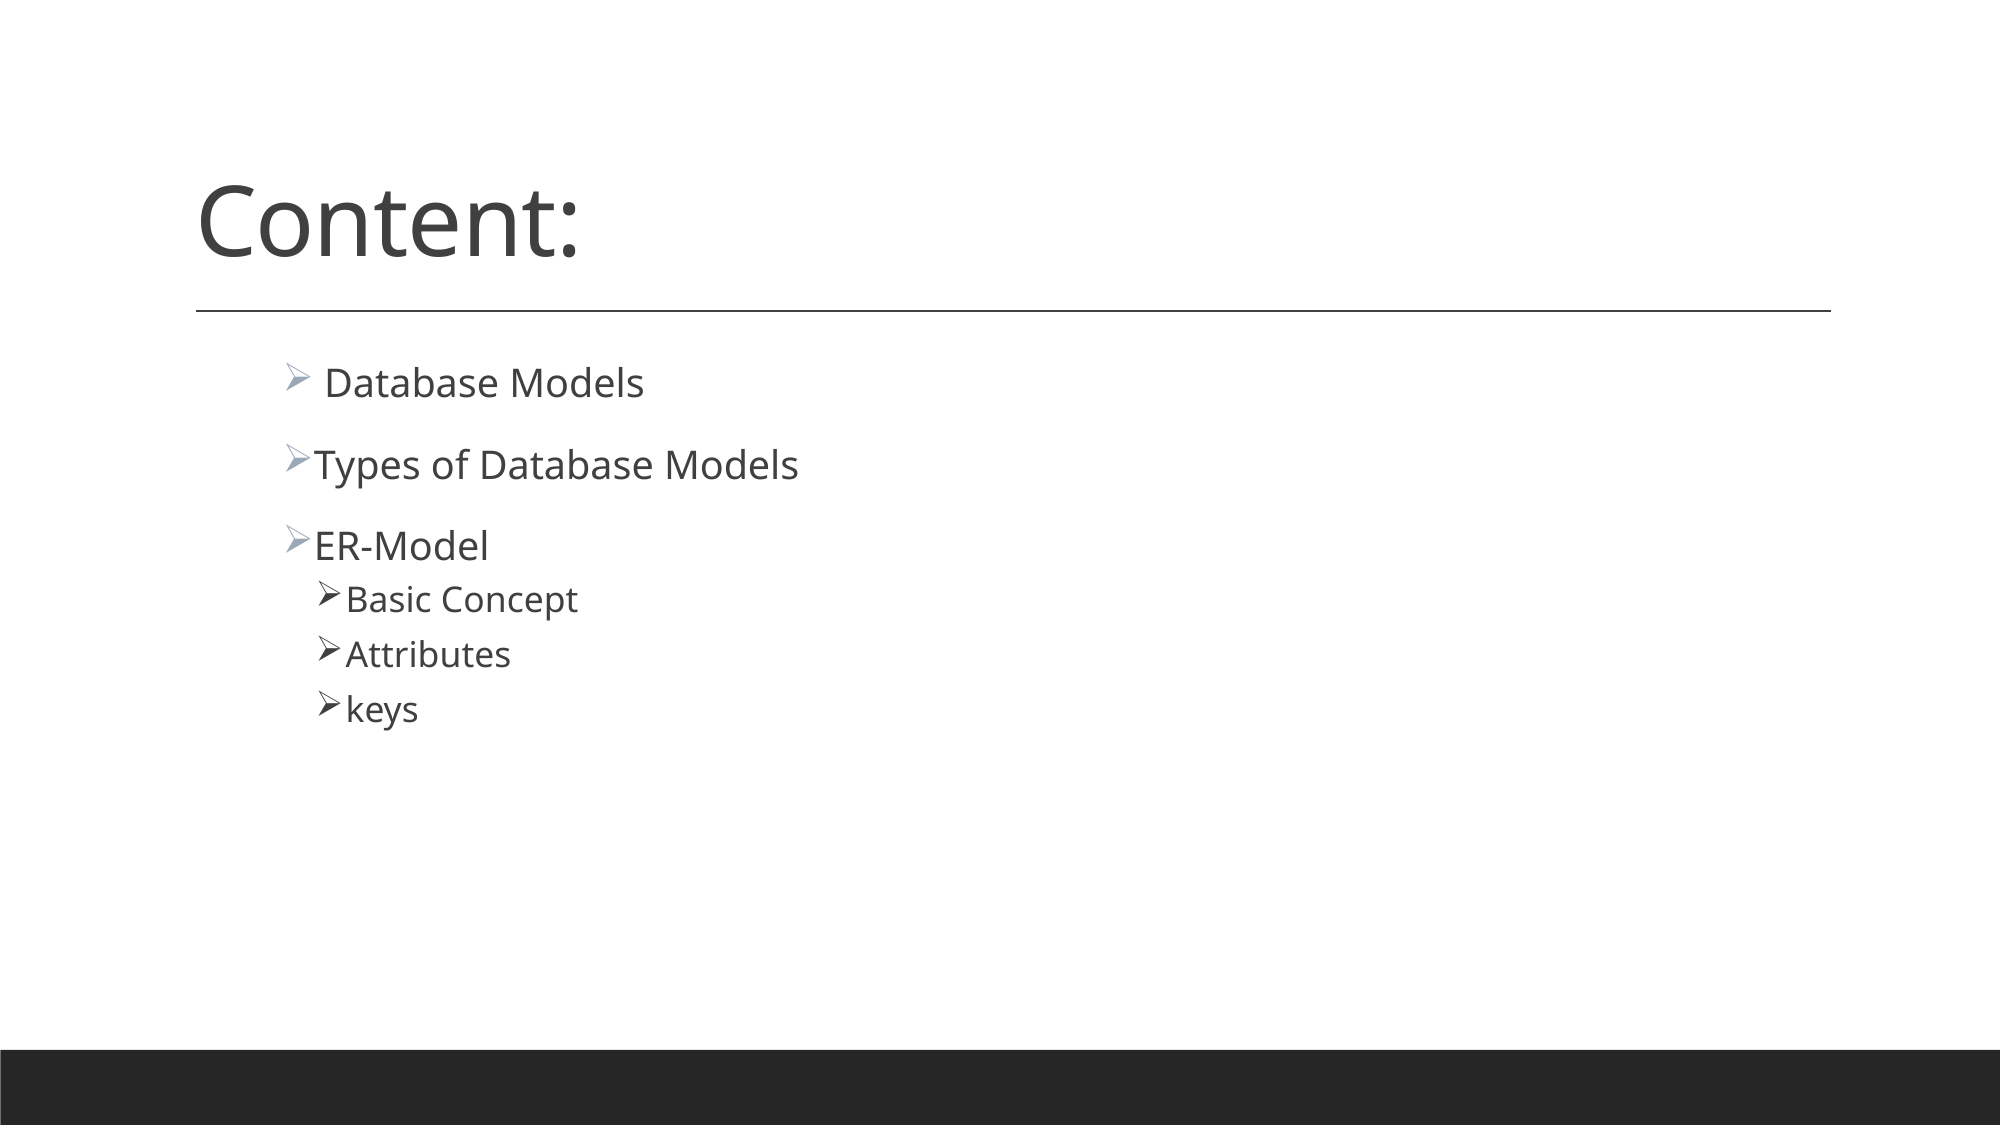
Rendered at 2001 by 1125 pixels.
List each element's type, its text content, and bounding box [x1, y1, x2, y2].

list Database Models Types of Database Models ER-Model Basic Concept Attributes keys [282, 346, 1386, 930]
title Content: [180, 47, 1830, 285]
